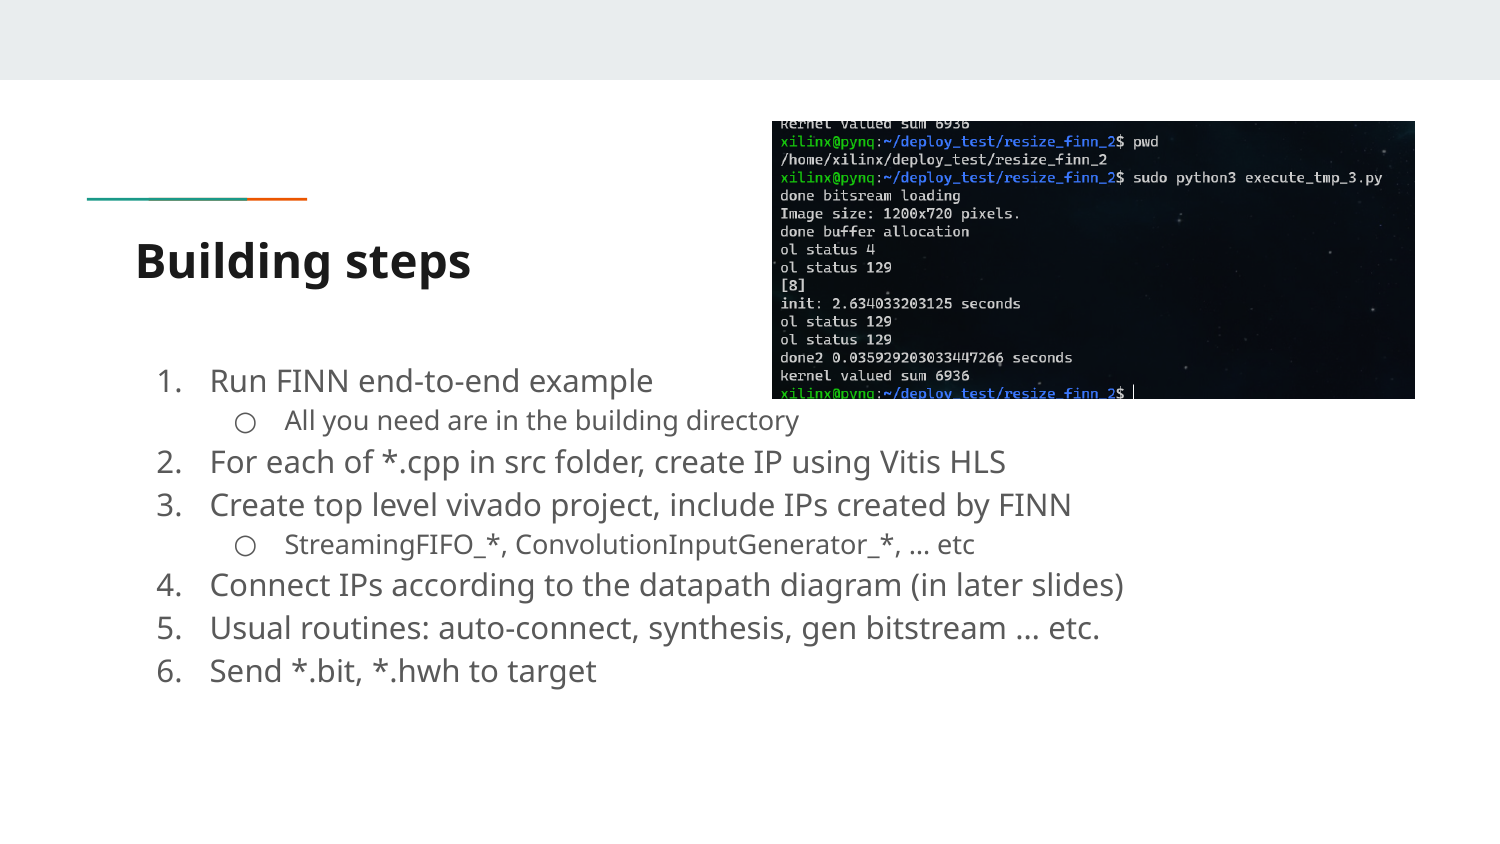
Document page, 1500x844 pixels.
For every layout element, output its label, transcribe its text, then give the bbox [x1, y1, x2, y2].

list Run FINN end-to-end example All you need are in the building directory For each of *.cpp in src folder, create IP using Vitis HLS Create top level vivado project, include IPs created by FINN StreamingFIFO_*, ConvolutionInputGenerator_*, … etc Connect IPs according to the datapath diagram (in later slides) Usual routines: auto-connect, synthesis, gen bitstream … etc. Send *.bit, *.hwh to target [119, 341, 1381, 712]
title Building steps [119, 216, 767, 305]
picture [772, 121, 1416, 400]
